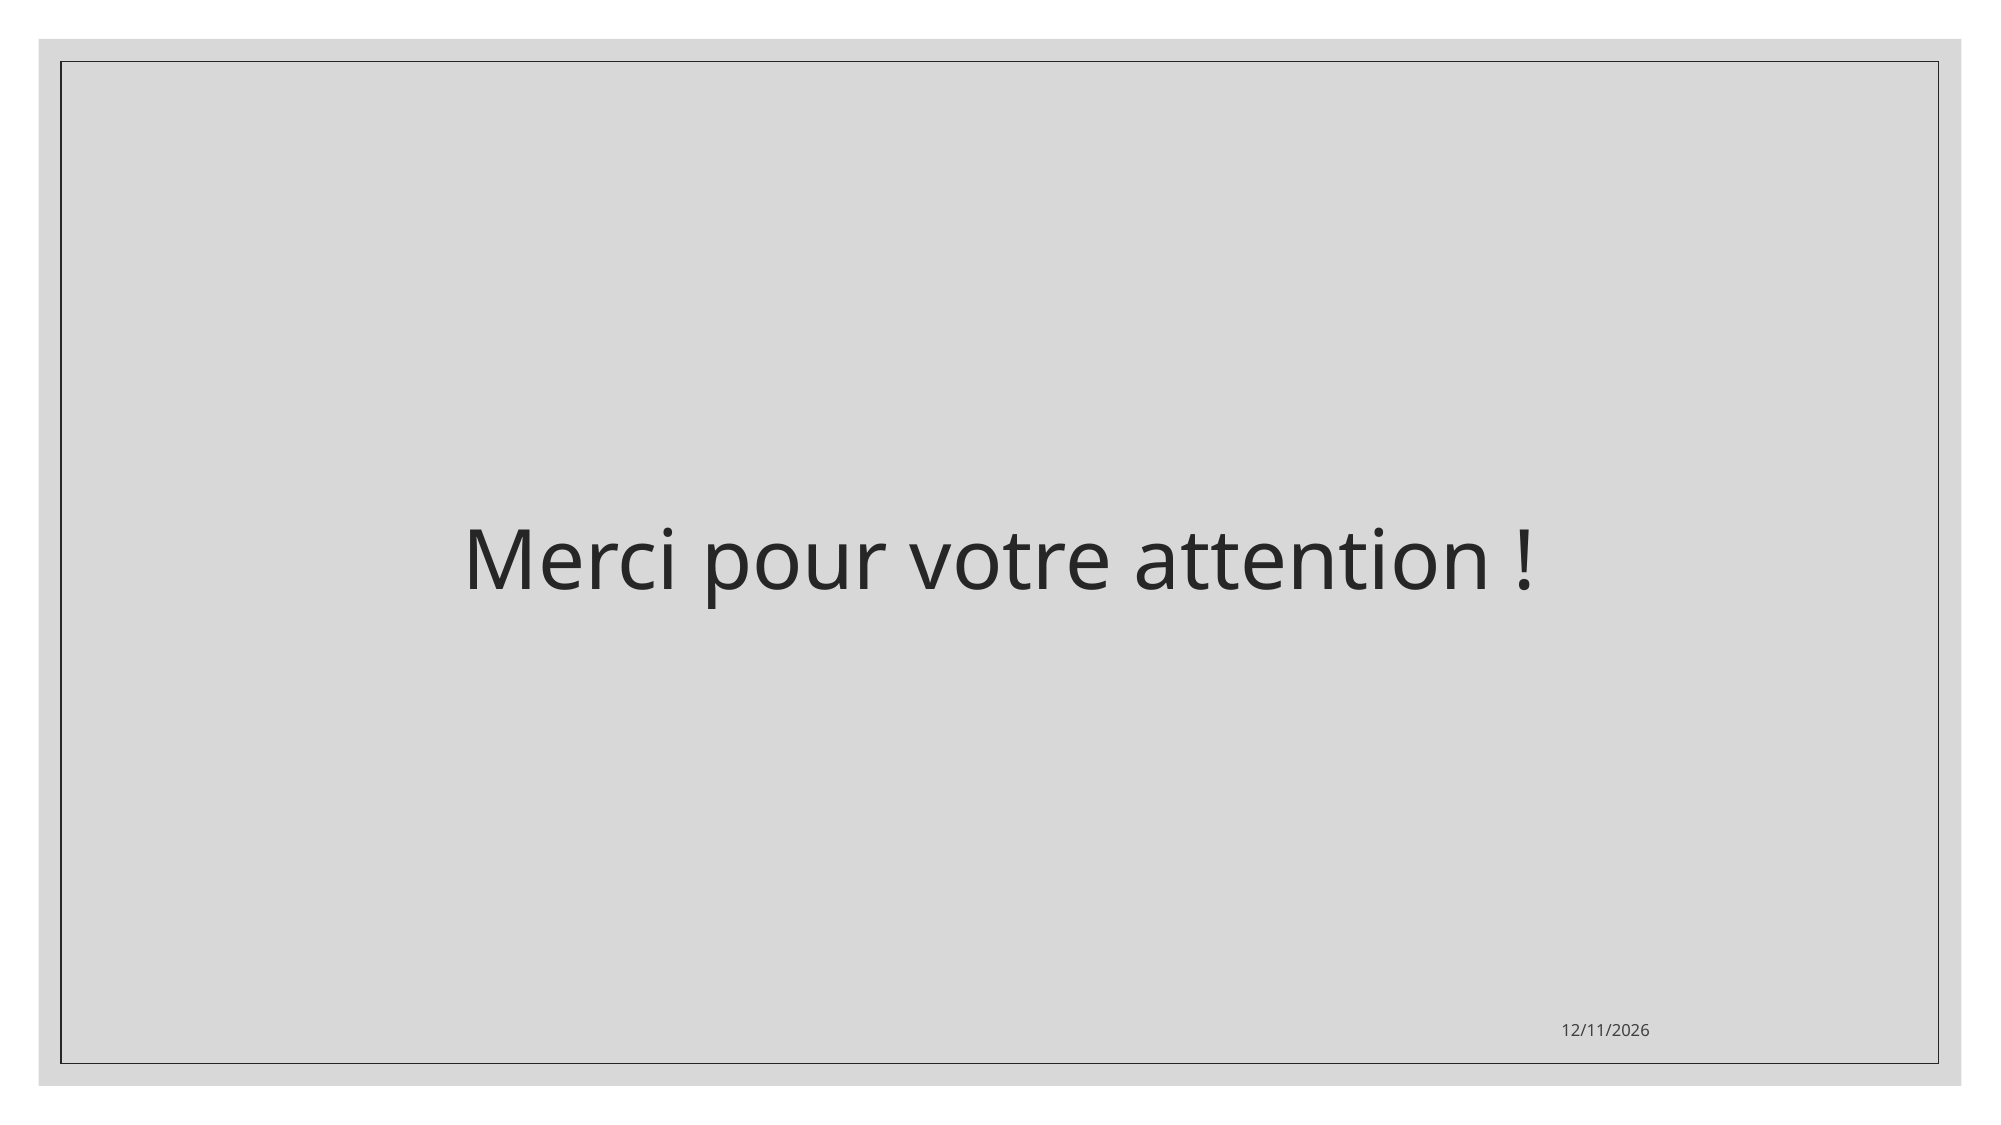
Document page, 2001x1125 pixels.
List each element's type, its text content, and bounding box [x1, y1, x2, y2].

title Merci pour votre attention ! [174, 450, 1825, 675]
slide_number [1190, 990, 1665, 1050]
